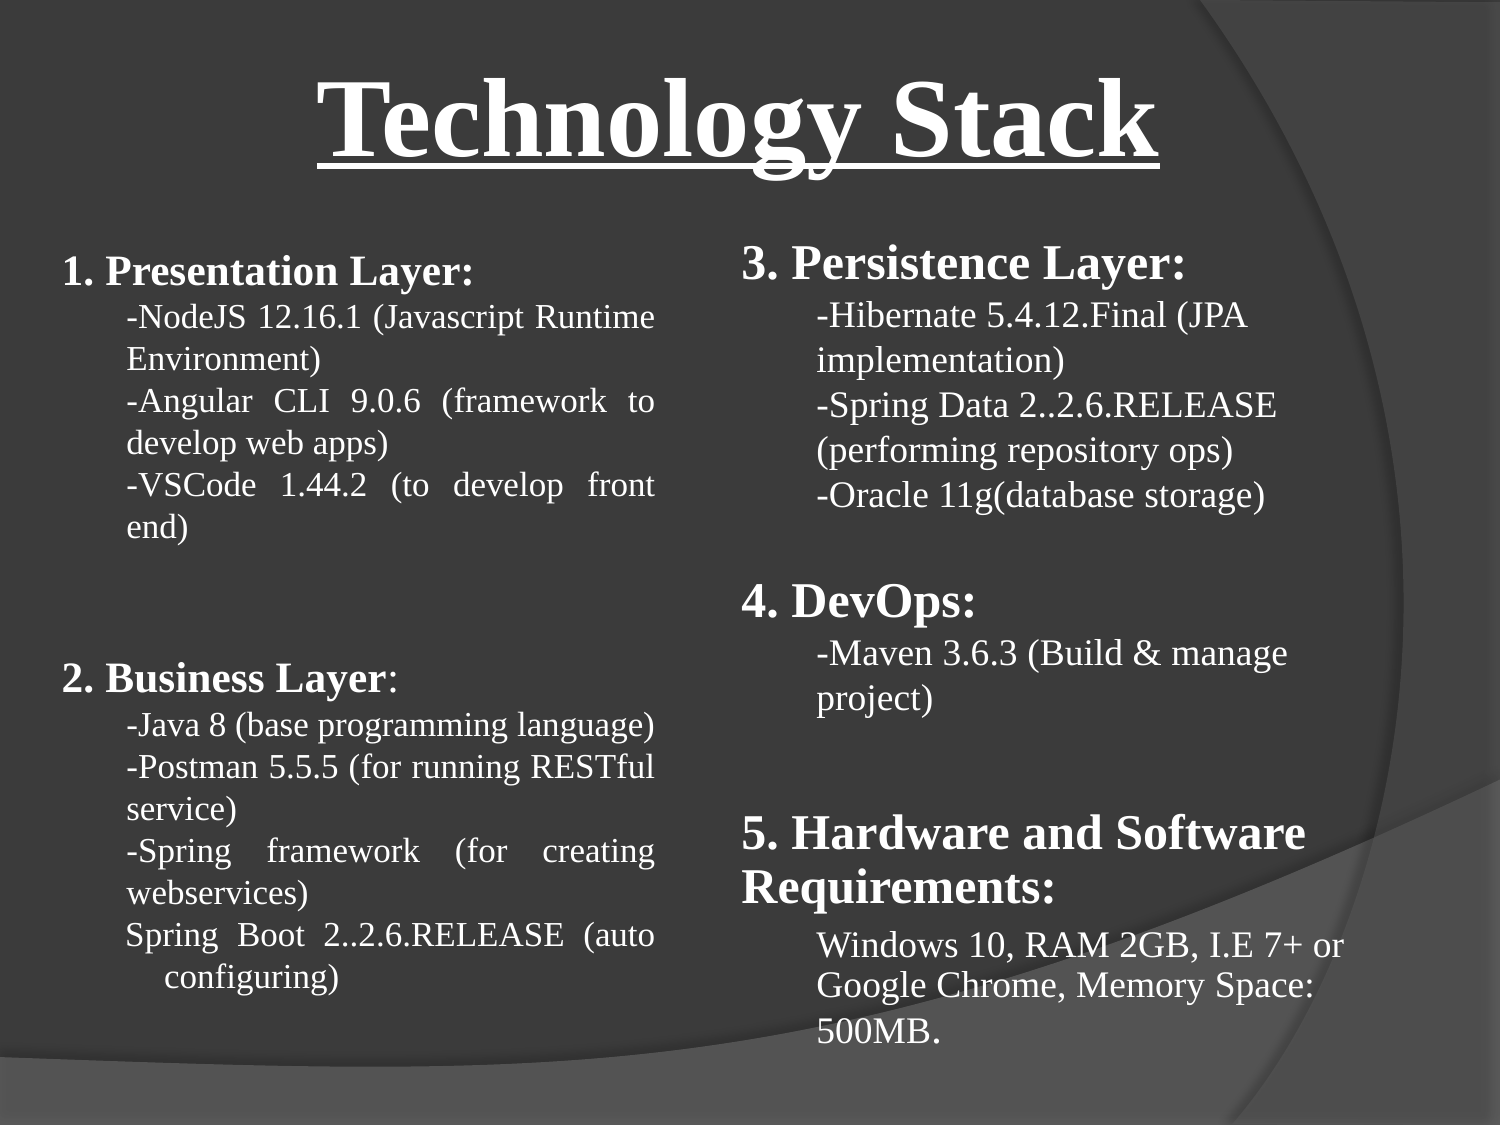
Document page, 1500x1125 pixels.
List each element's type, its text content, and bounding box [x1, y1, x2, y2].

text_box 3. Persistence Layer: -Hibernate 5.4.12.Final (JPA implementation) -Spring Data 2..2.6.RELEASE (performing repository ops) -Oracle 11g(database storage) 4. DevOps: -Maven 3.6.3 (Build & manage project) 5. Hardware and Software Requirements: Windows 10, RAM 2GB, I.E 7+ or Google Chrome, Memory Space: 500MB. [726, 222, 1430, 1078]
title Technology Stack [140, 35, 1336, 189]
list 1. Presentation Layer: -NodeJS 12.16.1 (Javascript Runtime Environment) -Angular CLI 9.0.6 (framework to develop web apps) -VSCode 1.44.2 (to develop front end) 2. Business Layer: -Java 8 (base programming language) -Postman 5.5.5 (for running RESTful service) -Spring framework (for creating webservices) Spring Boot 2..2.6.RELEASE (auto configuring) [46, 234, 671, 1032]
